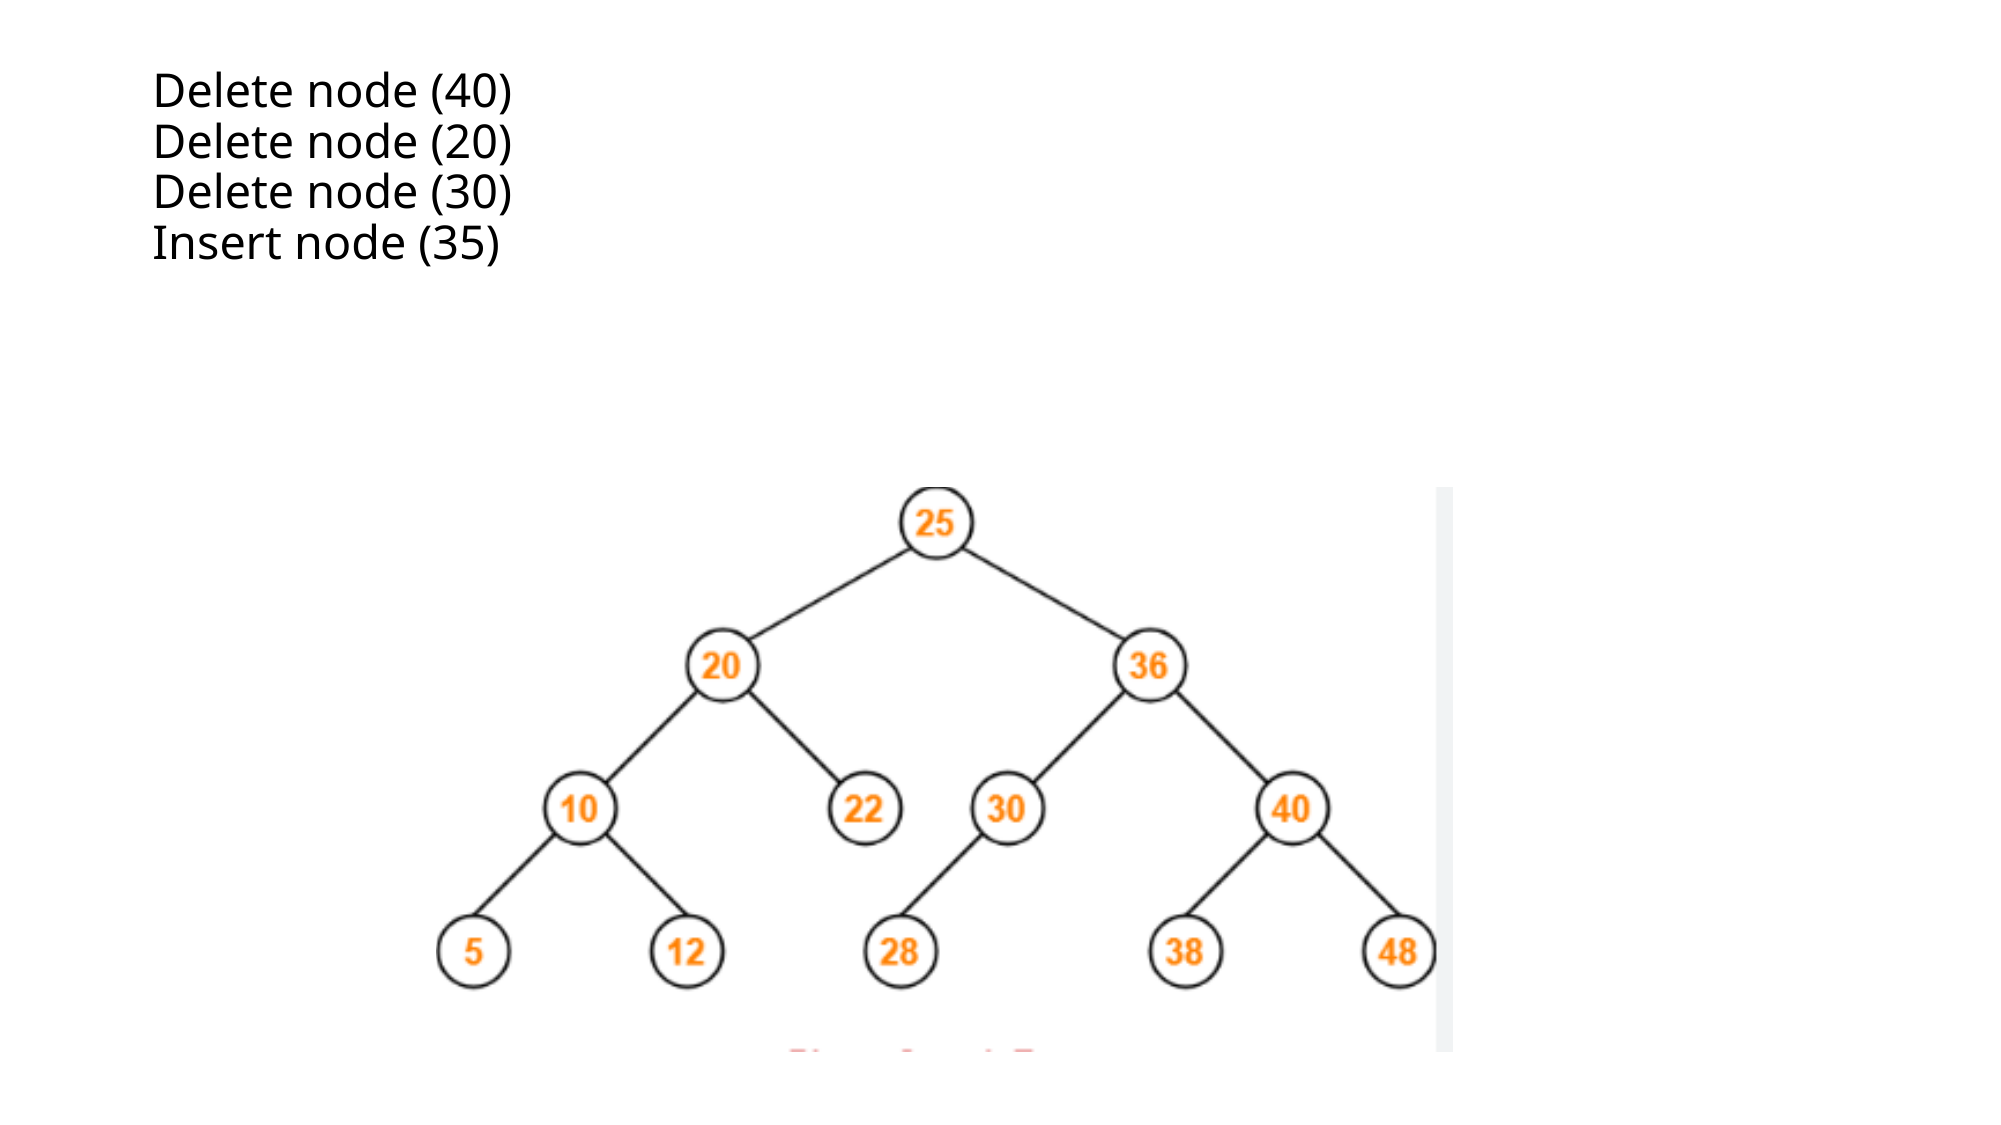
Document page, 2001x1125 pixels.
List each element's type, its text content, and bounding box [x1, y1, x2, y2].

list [436, 487, 1453, 1052]
title Delete node (40) Delete node (20) Delete node (30) Insert node (35) [137, 59, 1863, 278]
